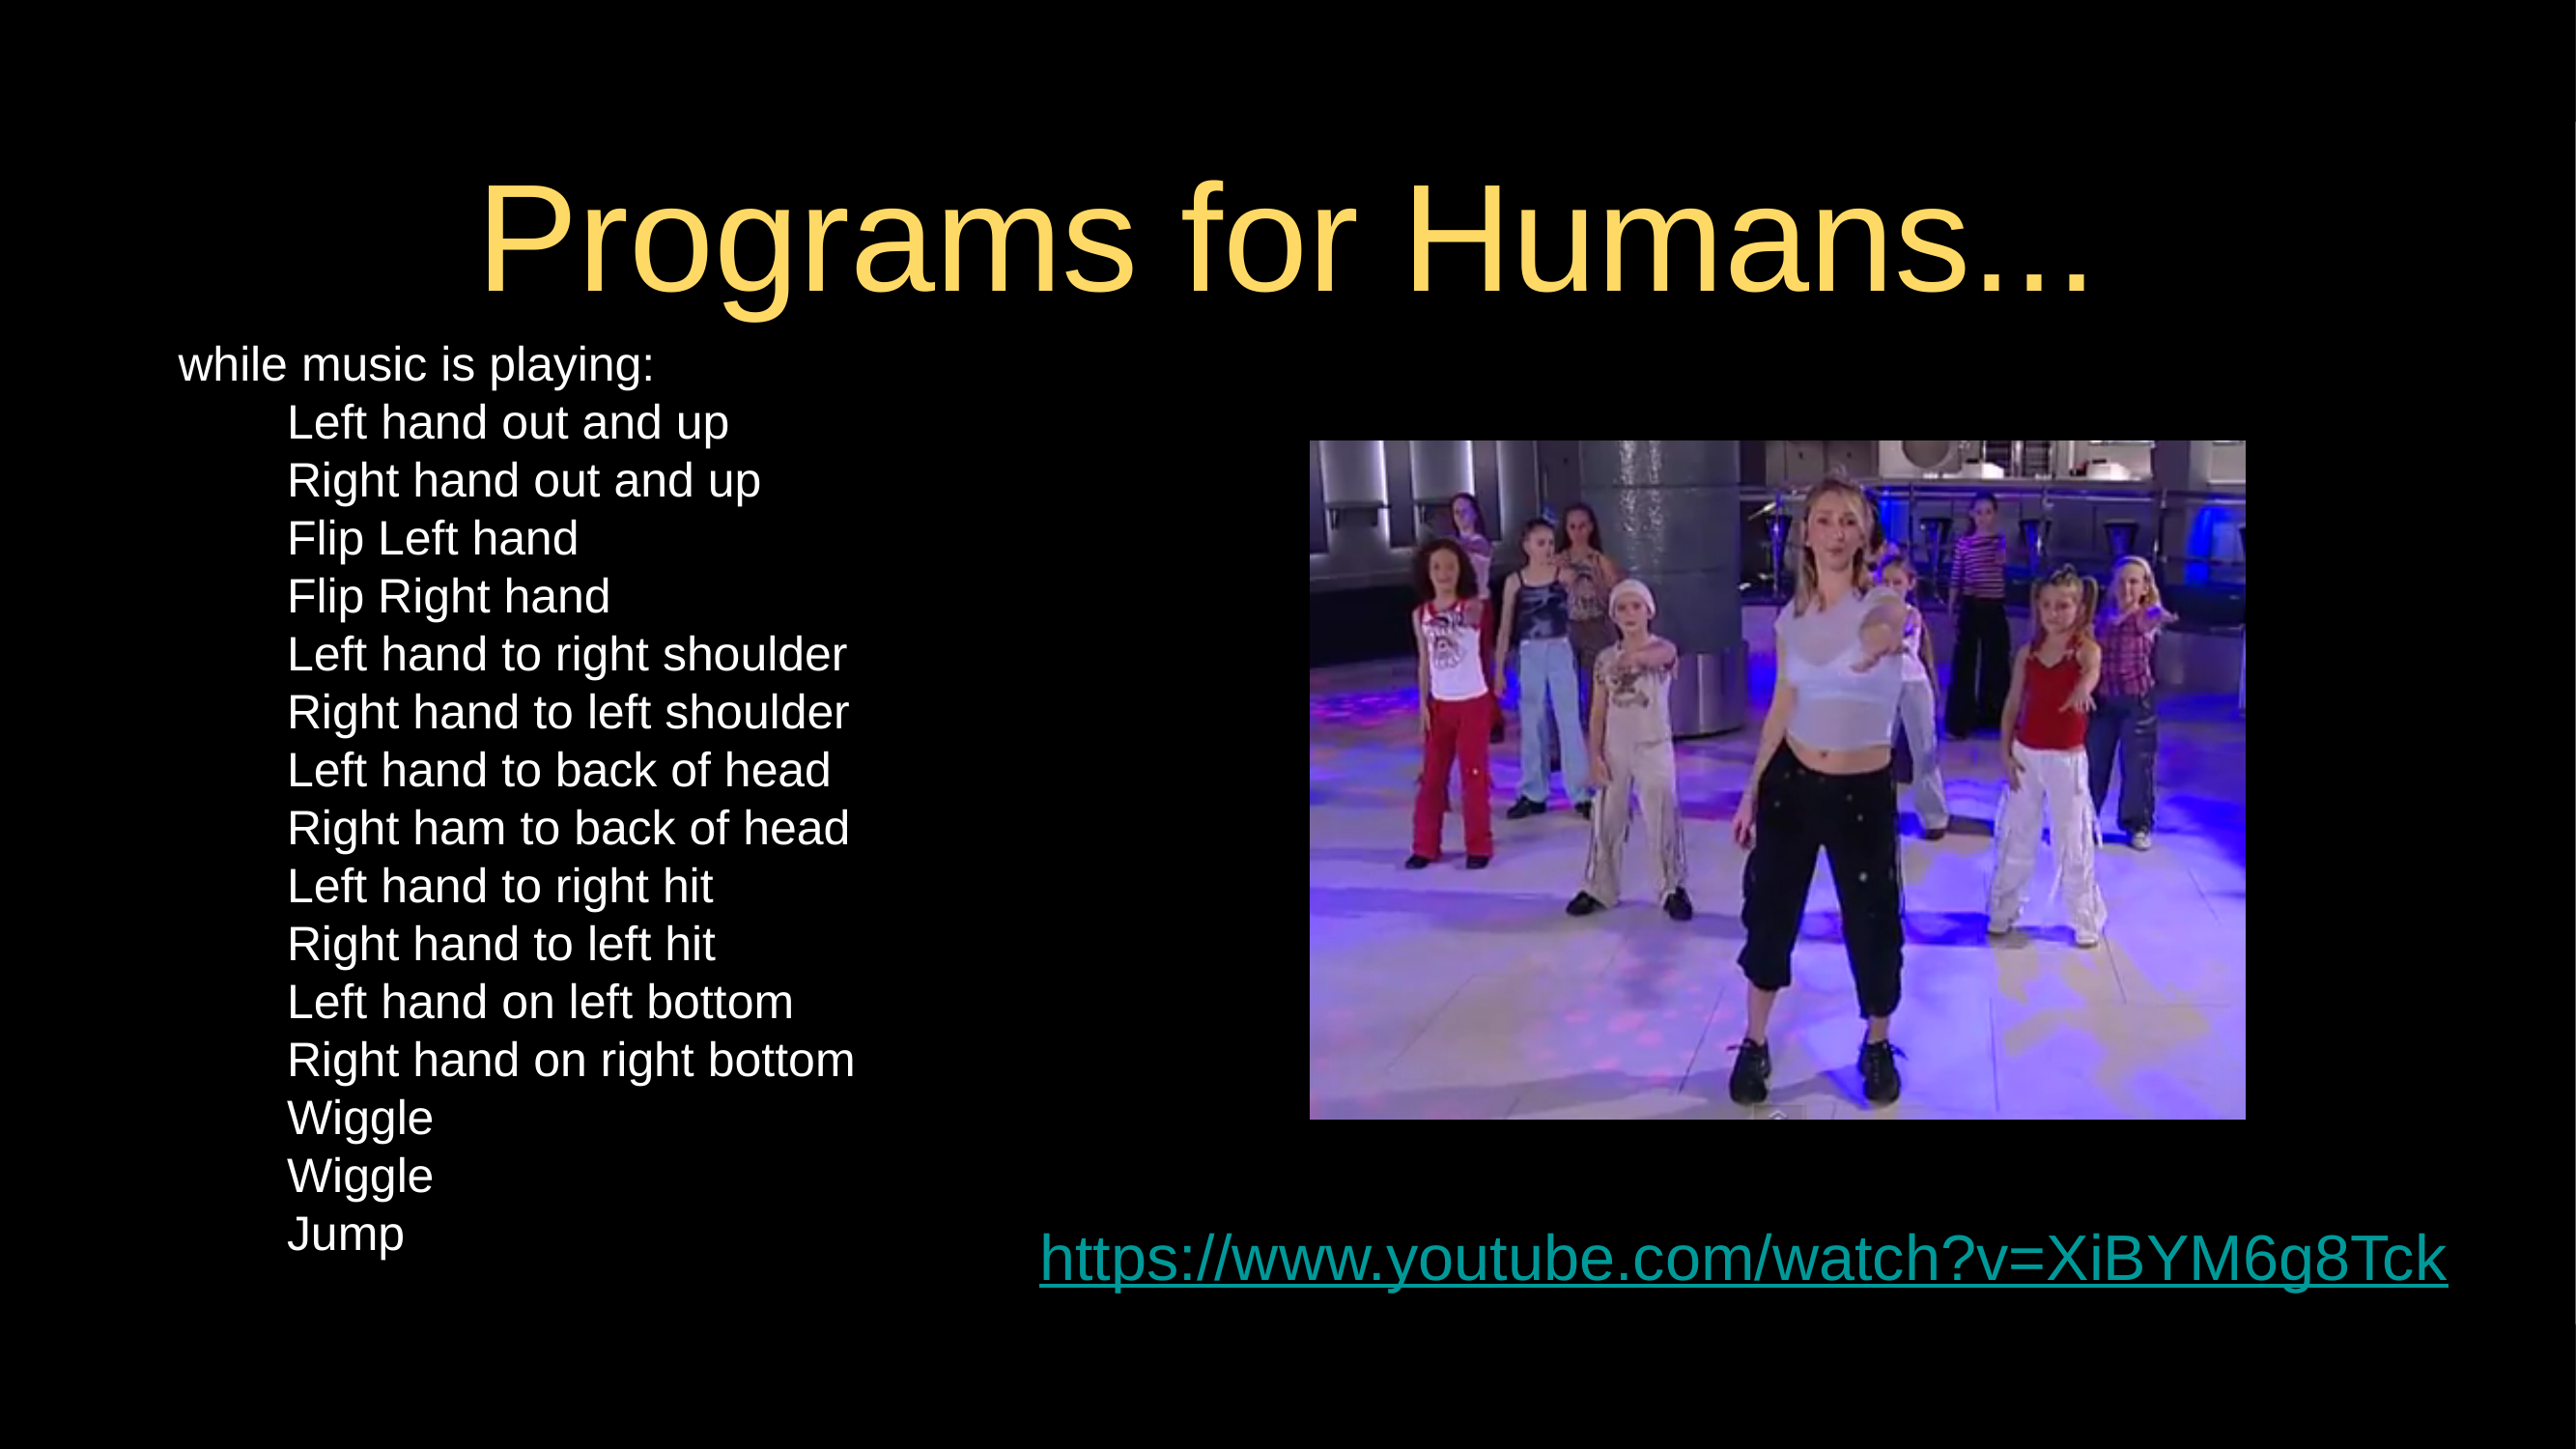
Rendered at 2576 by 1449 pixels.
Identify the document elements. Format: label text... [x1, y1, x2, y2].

picture [1309, 440, 2247, 1120]
title Programs for Humans... [128, 122, 2448, 338]
text_box while music is playing: Left hand out and up Right hand out and up Flip Left hand Flip Right hand Left hand to right shoulder Right hand to left shoulder Left hand to back of head Right ham to back of head Left hand to right hit Right hand to left hit Left hand on left bottom Right hand on right bottom Wiggle Wiggle Jump [178, 286, 1110, 1307]
text_box https://www.youtube.com/watch?v=XiBYM6g8Tck [983, 1221, 2505, 1288]
